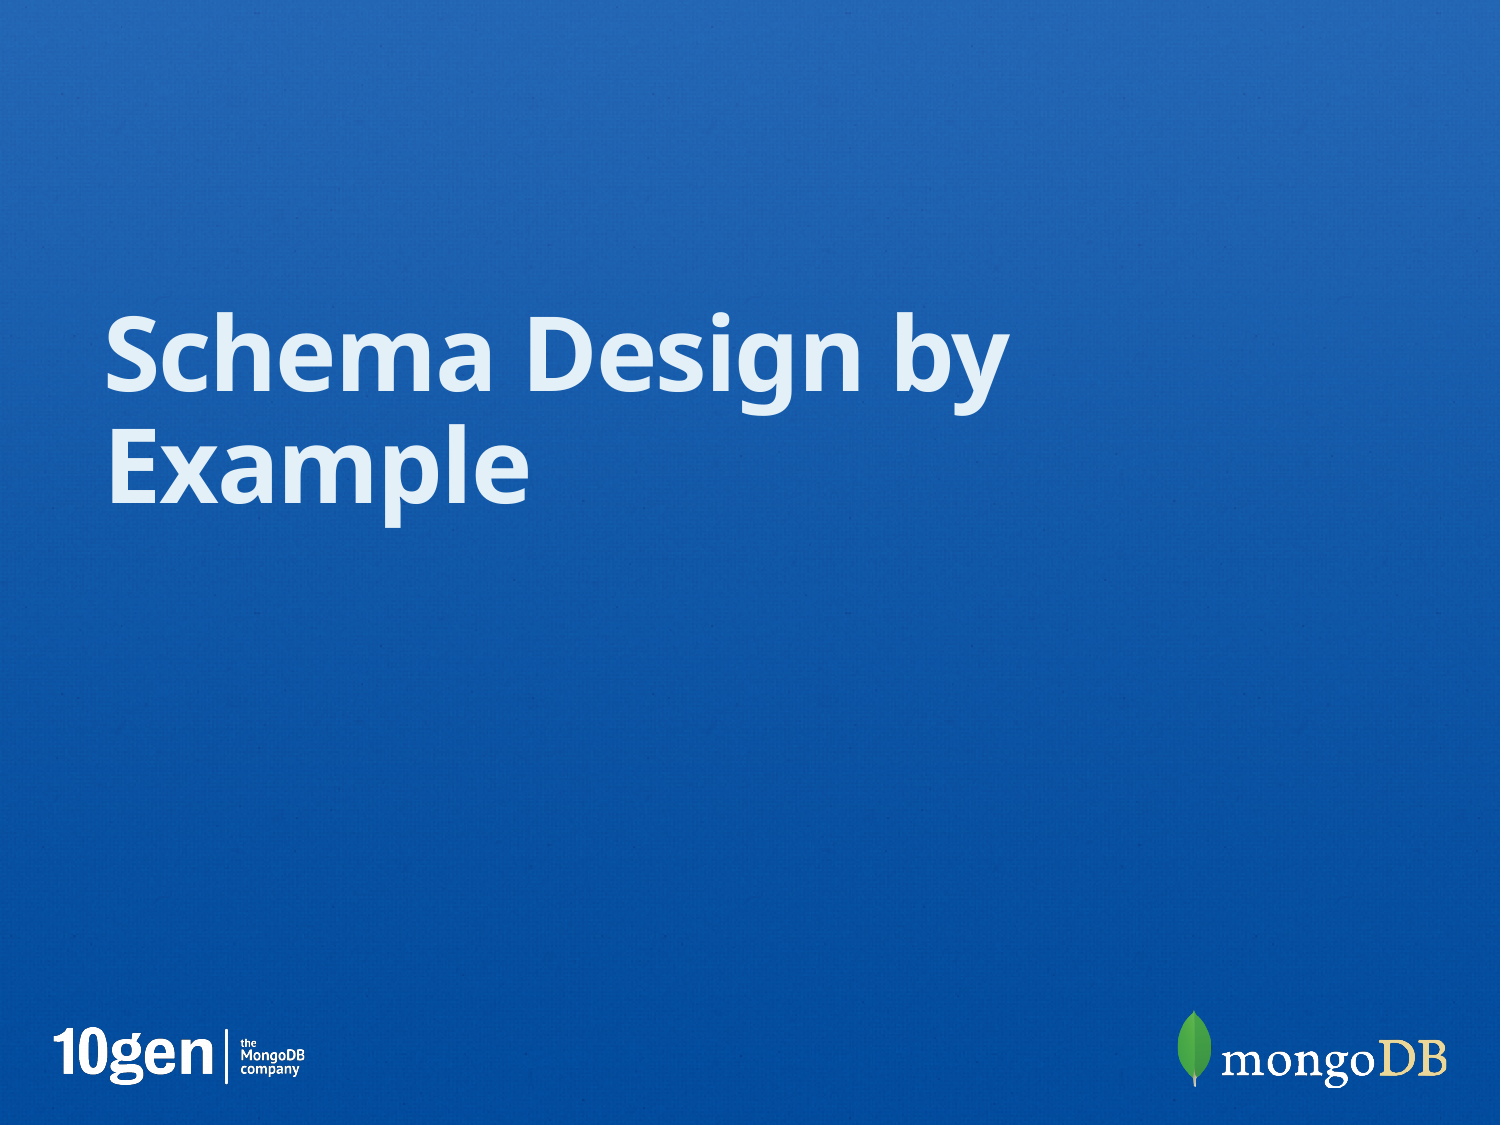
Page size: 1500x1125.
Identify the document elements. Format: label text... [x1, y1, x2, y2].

picture [0, 0, 1500, 1125]
title Schema Design by Example [103, 301, 1399, 526]
